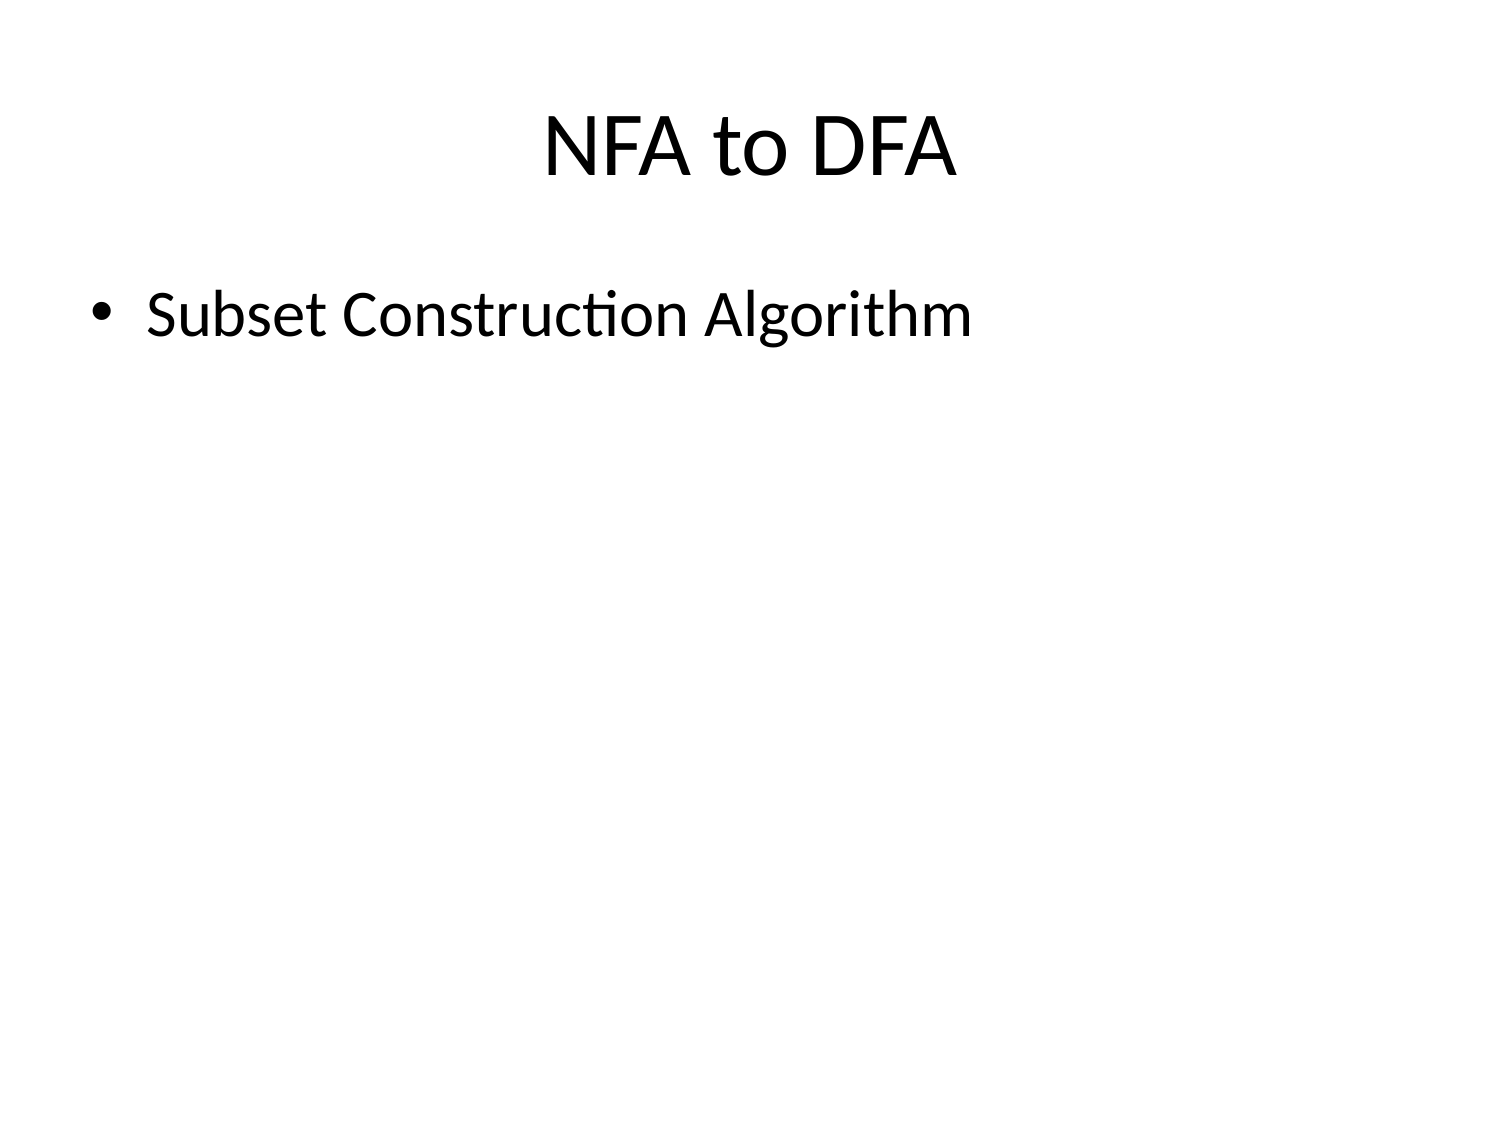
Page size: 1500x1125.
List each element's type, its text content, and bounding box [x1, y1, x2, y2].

title NFA to DFA [75, 45, 1425, 233]
list Subset Construction Algorithm [75, 262, 1425, 1005]
